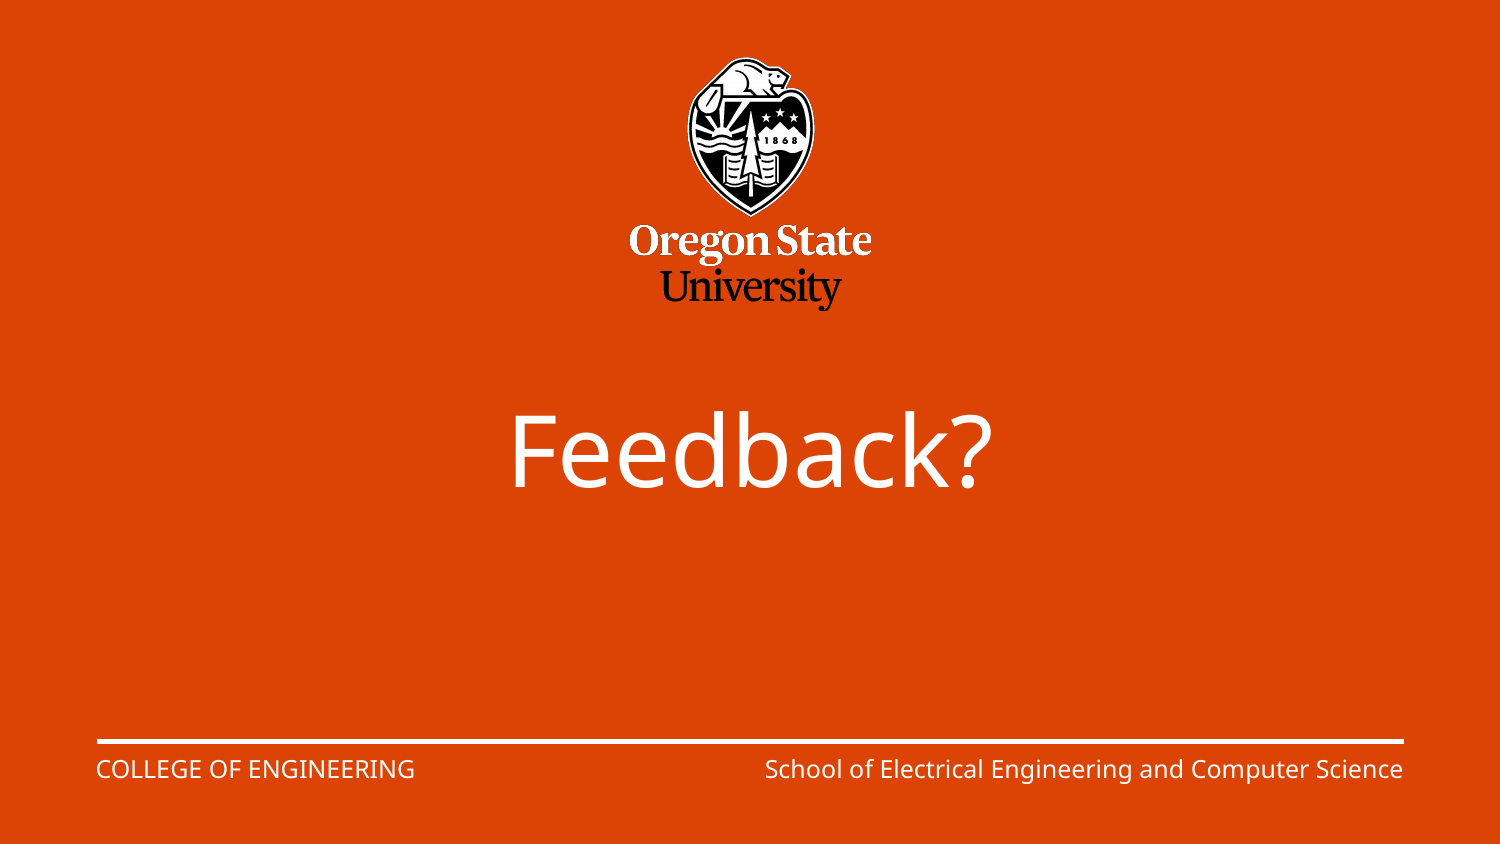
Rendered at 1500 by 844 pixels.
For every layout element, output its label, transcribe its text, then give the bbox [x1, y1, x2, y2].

picture [629, 57, 871, 311]
title Feedback? [112, 366, 1388, 530]
